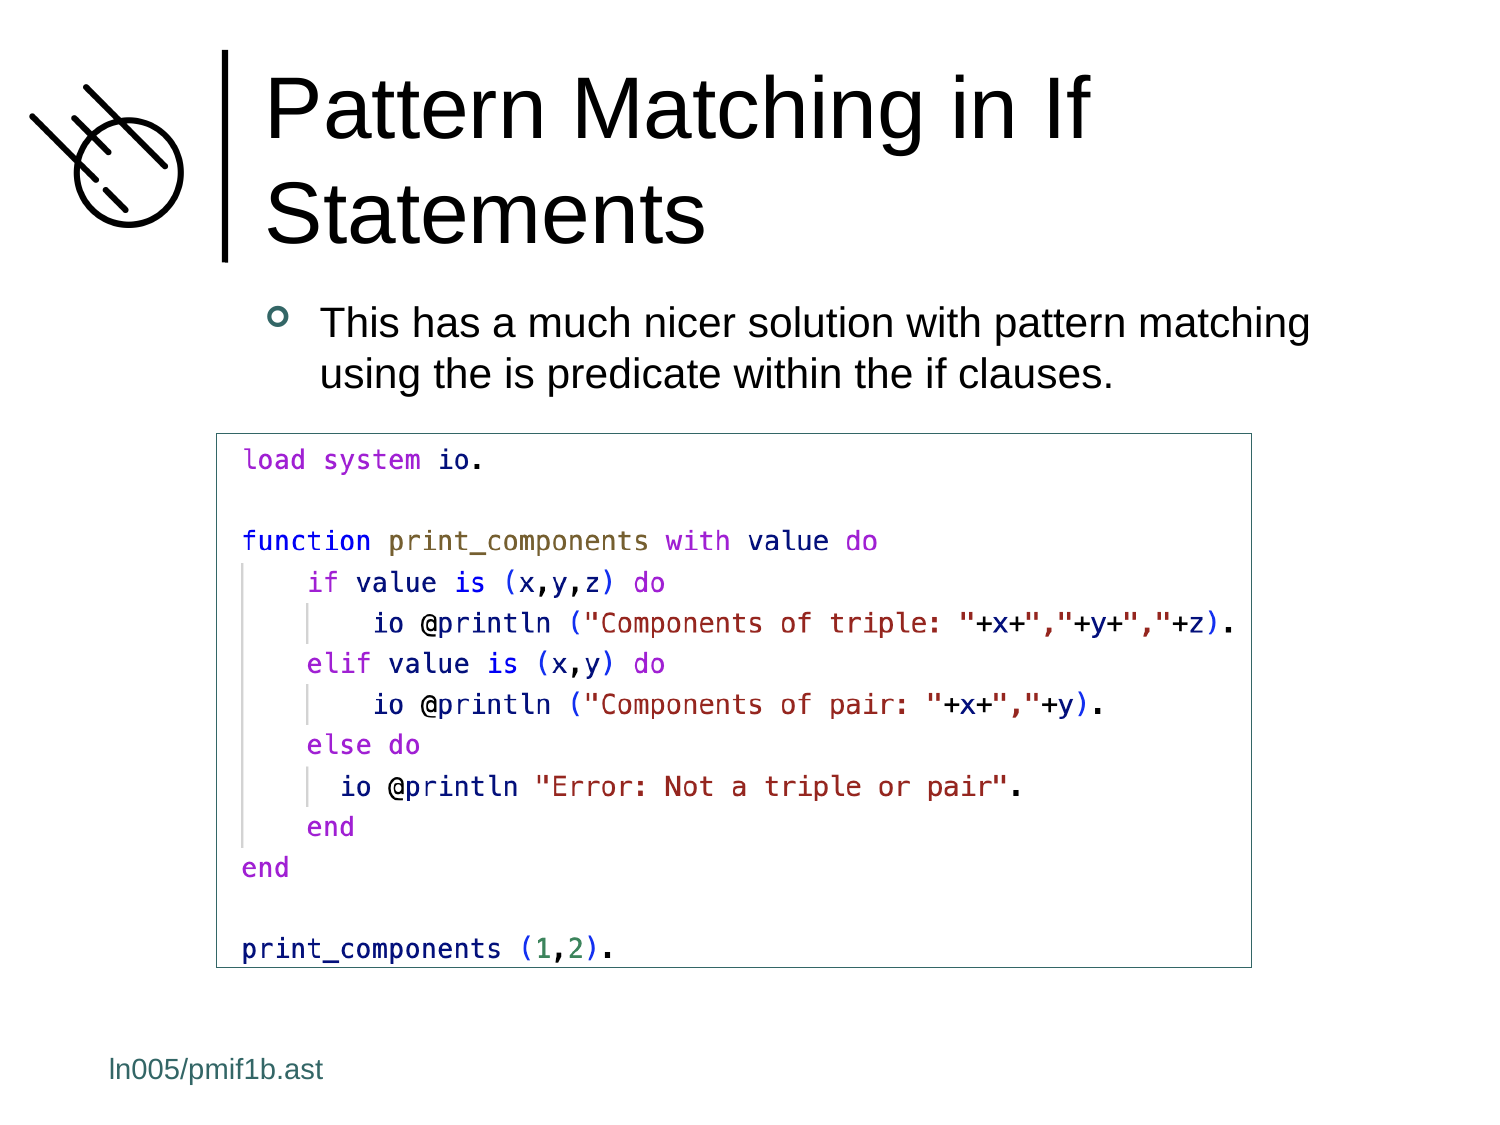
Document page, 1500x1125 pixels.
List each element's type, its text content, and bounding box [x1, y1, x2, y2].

picture [0, 49, 213, 263]
text_box ln005/pmif1b.ast [94, 1043, 339, 1093]
title Pattern Matching in If Statements [249, 31, 1400, 282]
list This has a much nicer solution with pattern matching using the is predicate within the if clauses. [249, 287, 1400, 438]
picture [216, 432, 1253, 968]
